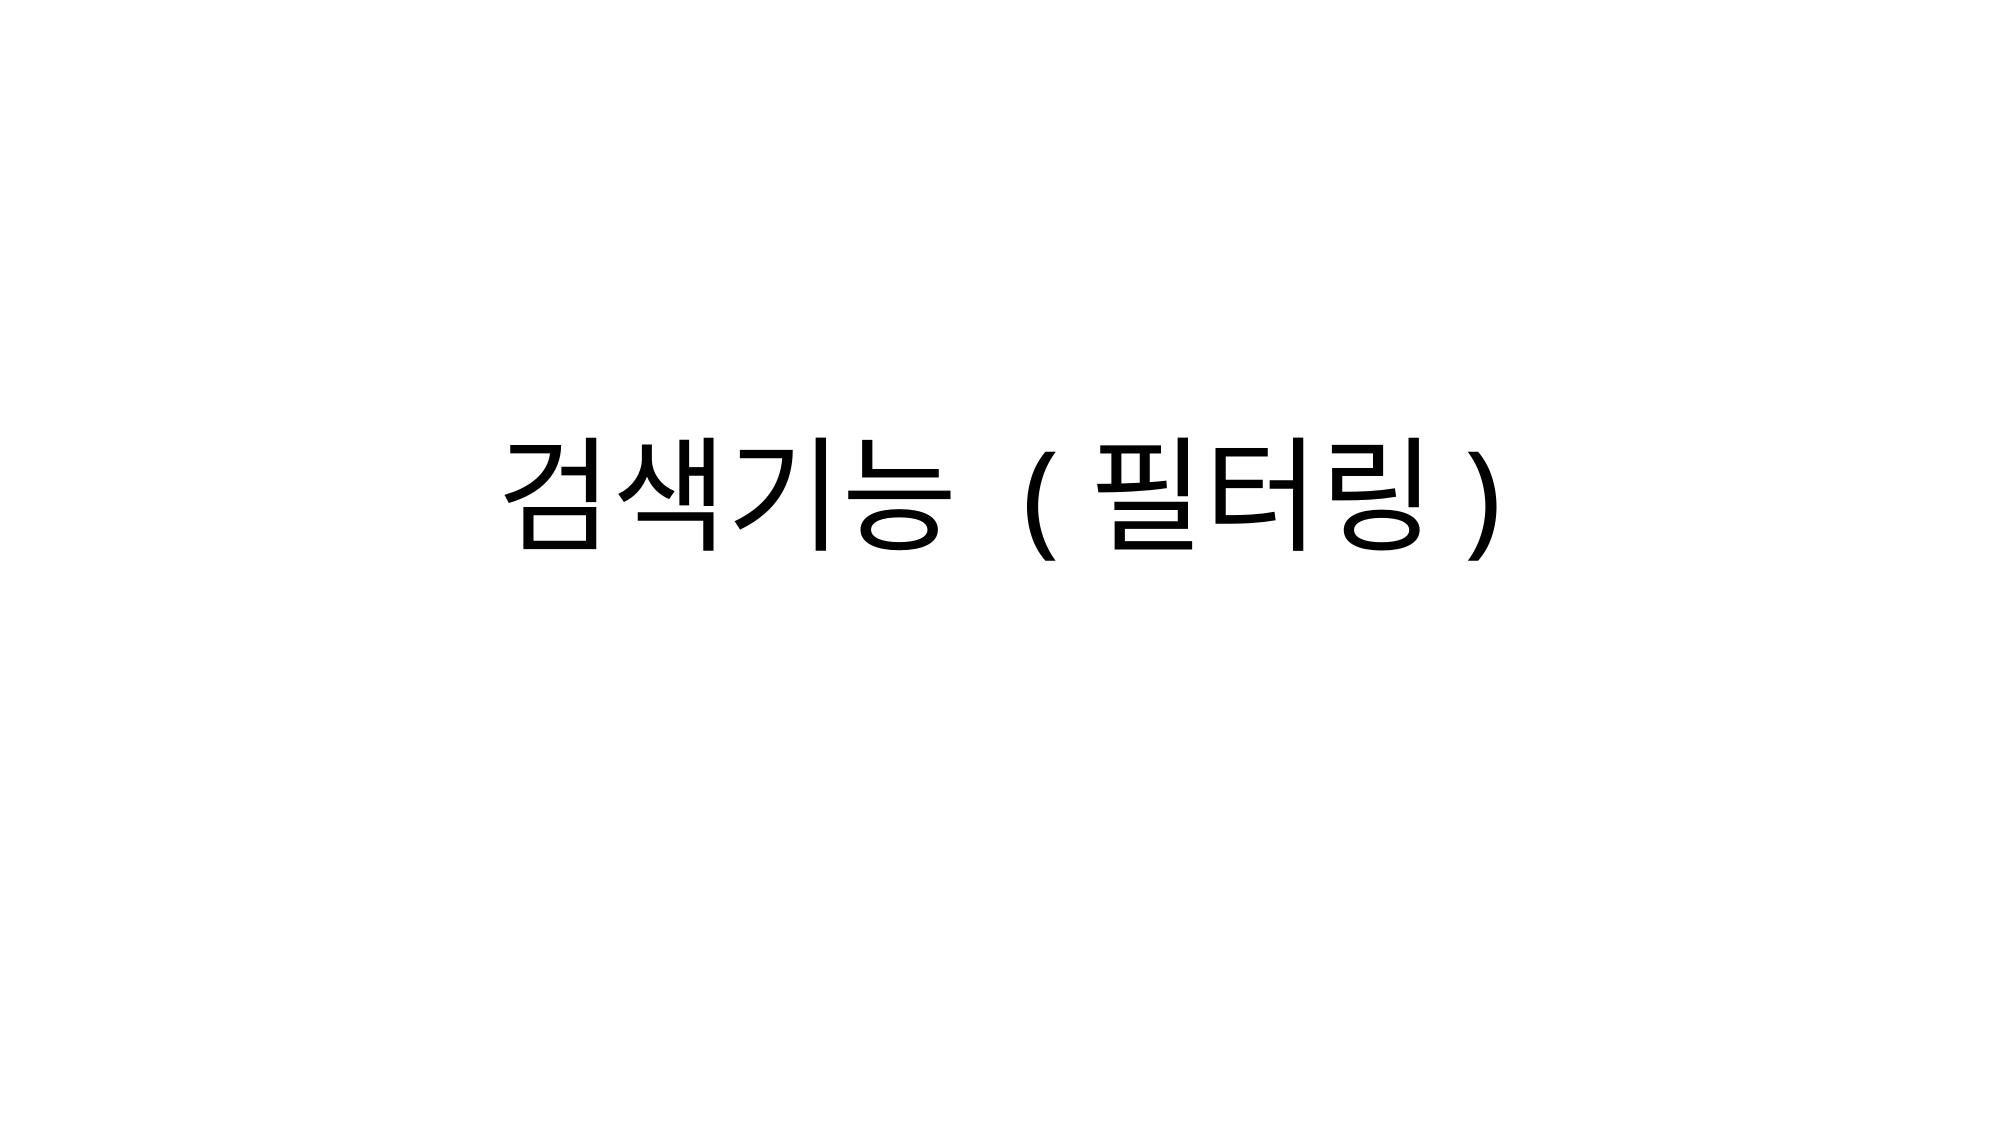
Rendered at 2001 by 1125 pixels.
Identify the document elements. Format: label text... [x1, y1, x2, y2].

title 검색기능 (필터링) [249, 184, 1750, 576]
